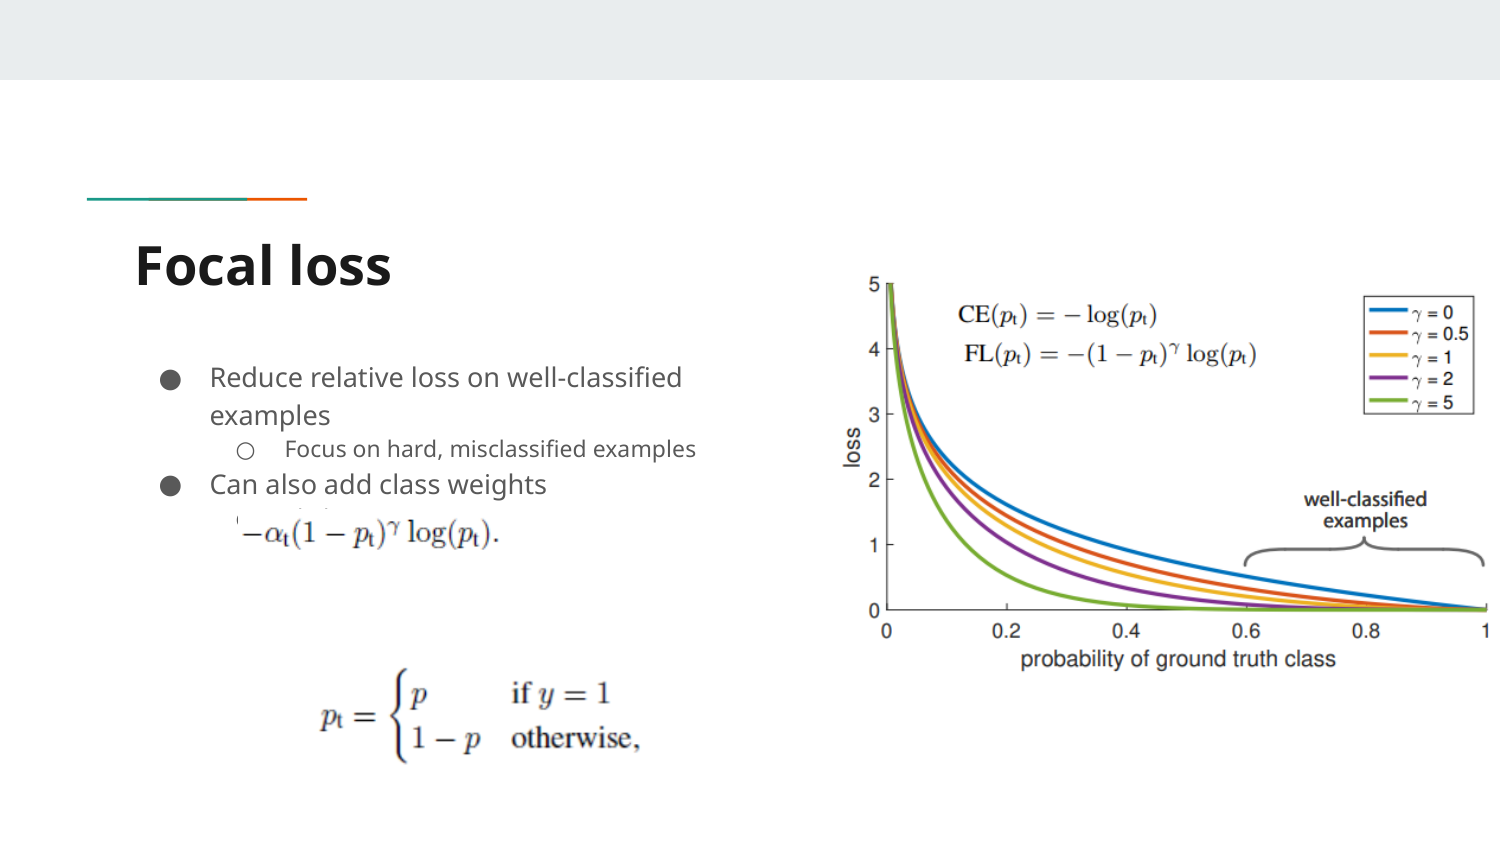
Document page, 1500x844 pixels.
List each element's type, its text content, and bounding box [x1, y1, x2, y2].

picture [237, 509, 514, 562]
picture [827, 245, 1500, 677]
picture [292, 652, 679, 777]
title Focal loss [119, 216, 1381, 305]
list Reduce relative loss on well-classified examples Focus on hard, misclassified examples Can also add class weights Slight improvement [119, 341, 824, 712]
